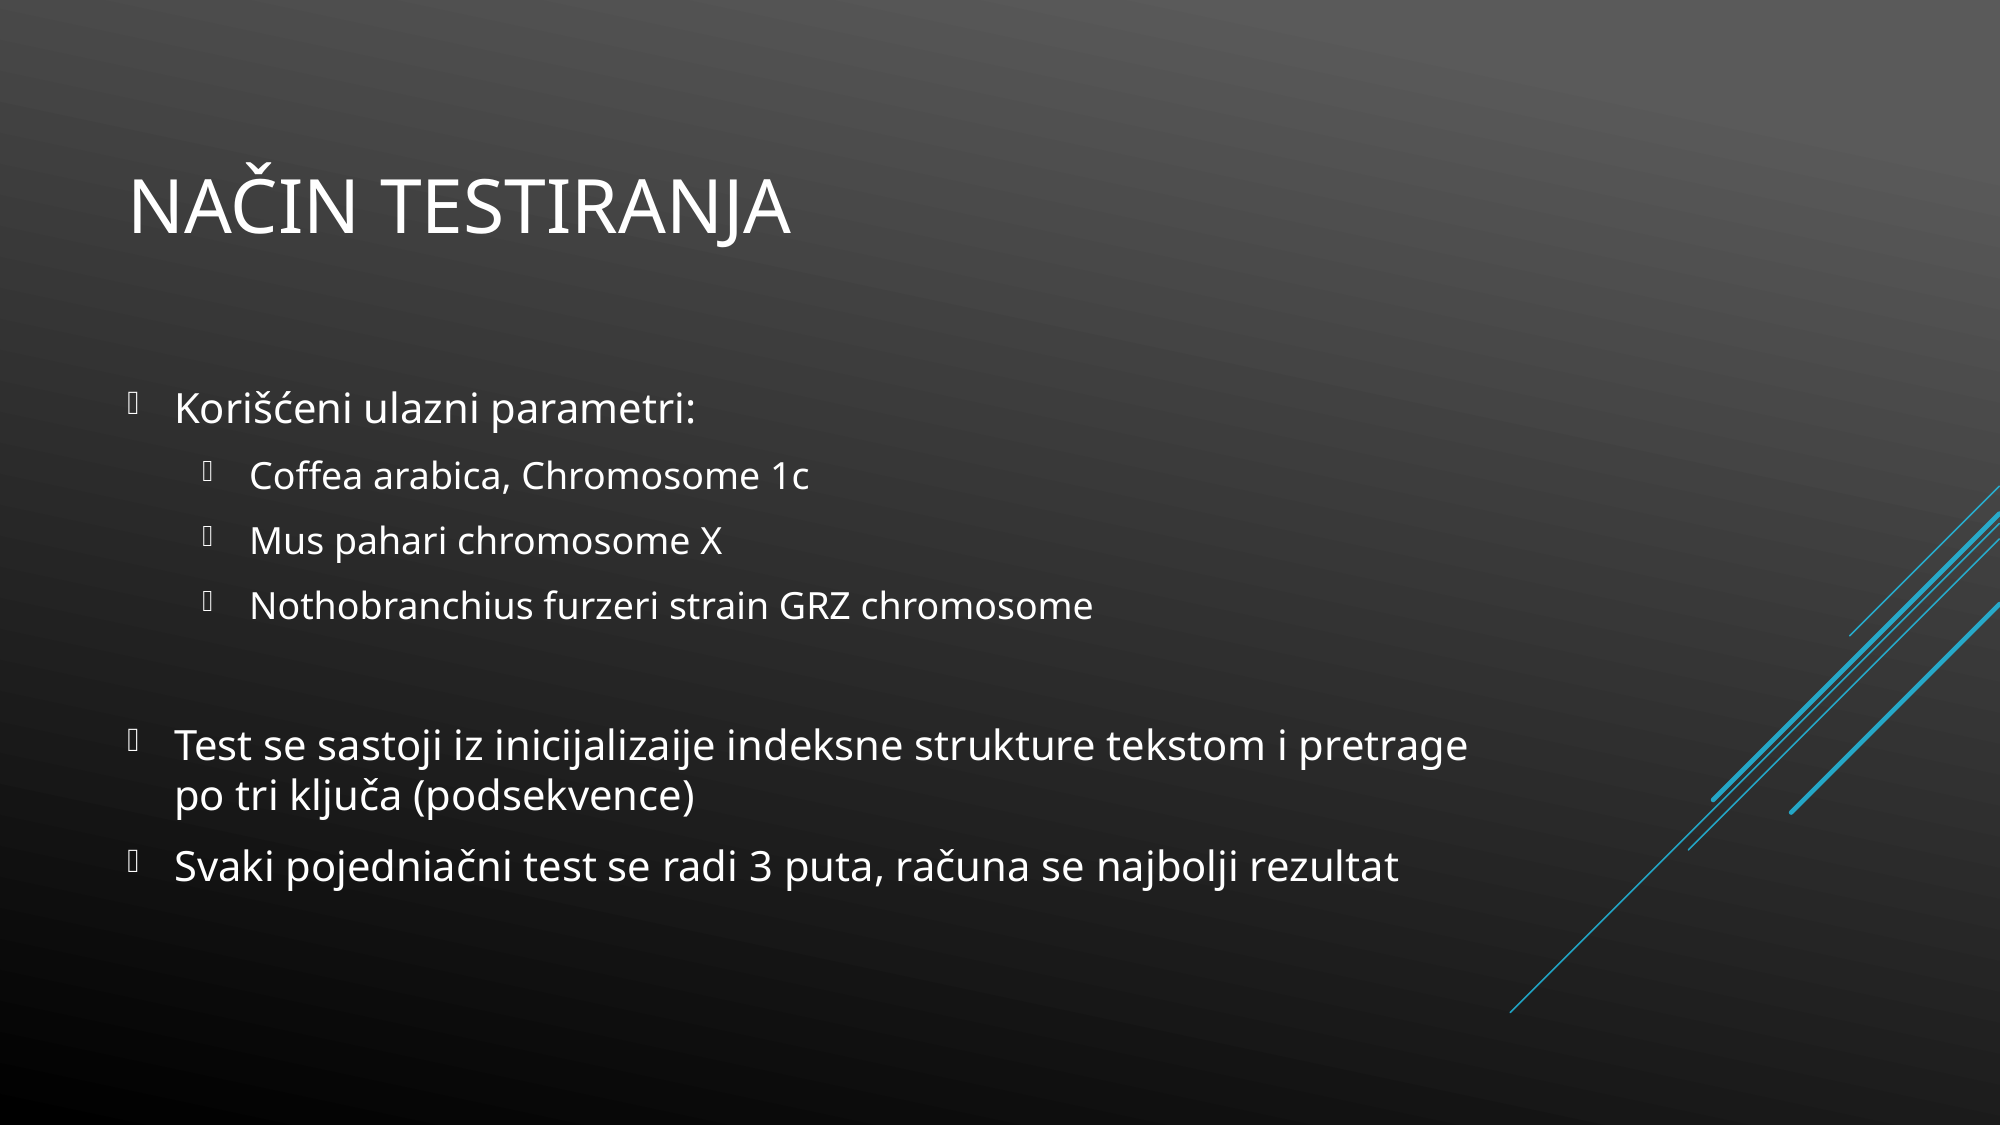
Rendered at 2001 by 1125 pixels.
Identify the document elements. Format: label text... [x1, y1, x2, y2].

text_box [0, 0, 2000, 1125]
list Korišćeni ulazni parametri: Coffea arabica, Chromosome 1c Mus pahari chromosome X Nothobranchius furzeri strain GRZ chromosome Test se sastoji iz inicijalizaije indeksne strukture tekstom i pretrage po tri ključa (podsekvence) Svaki pojedniačni test se radi 3 puta, računa se najbolji rezultat [112, 339, 1513, 933]
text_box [1510, 485, 2000, 1013]
title Način testiranja [112, 79, 1513, 327]
